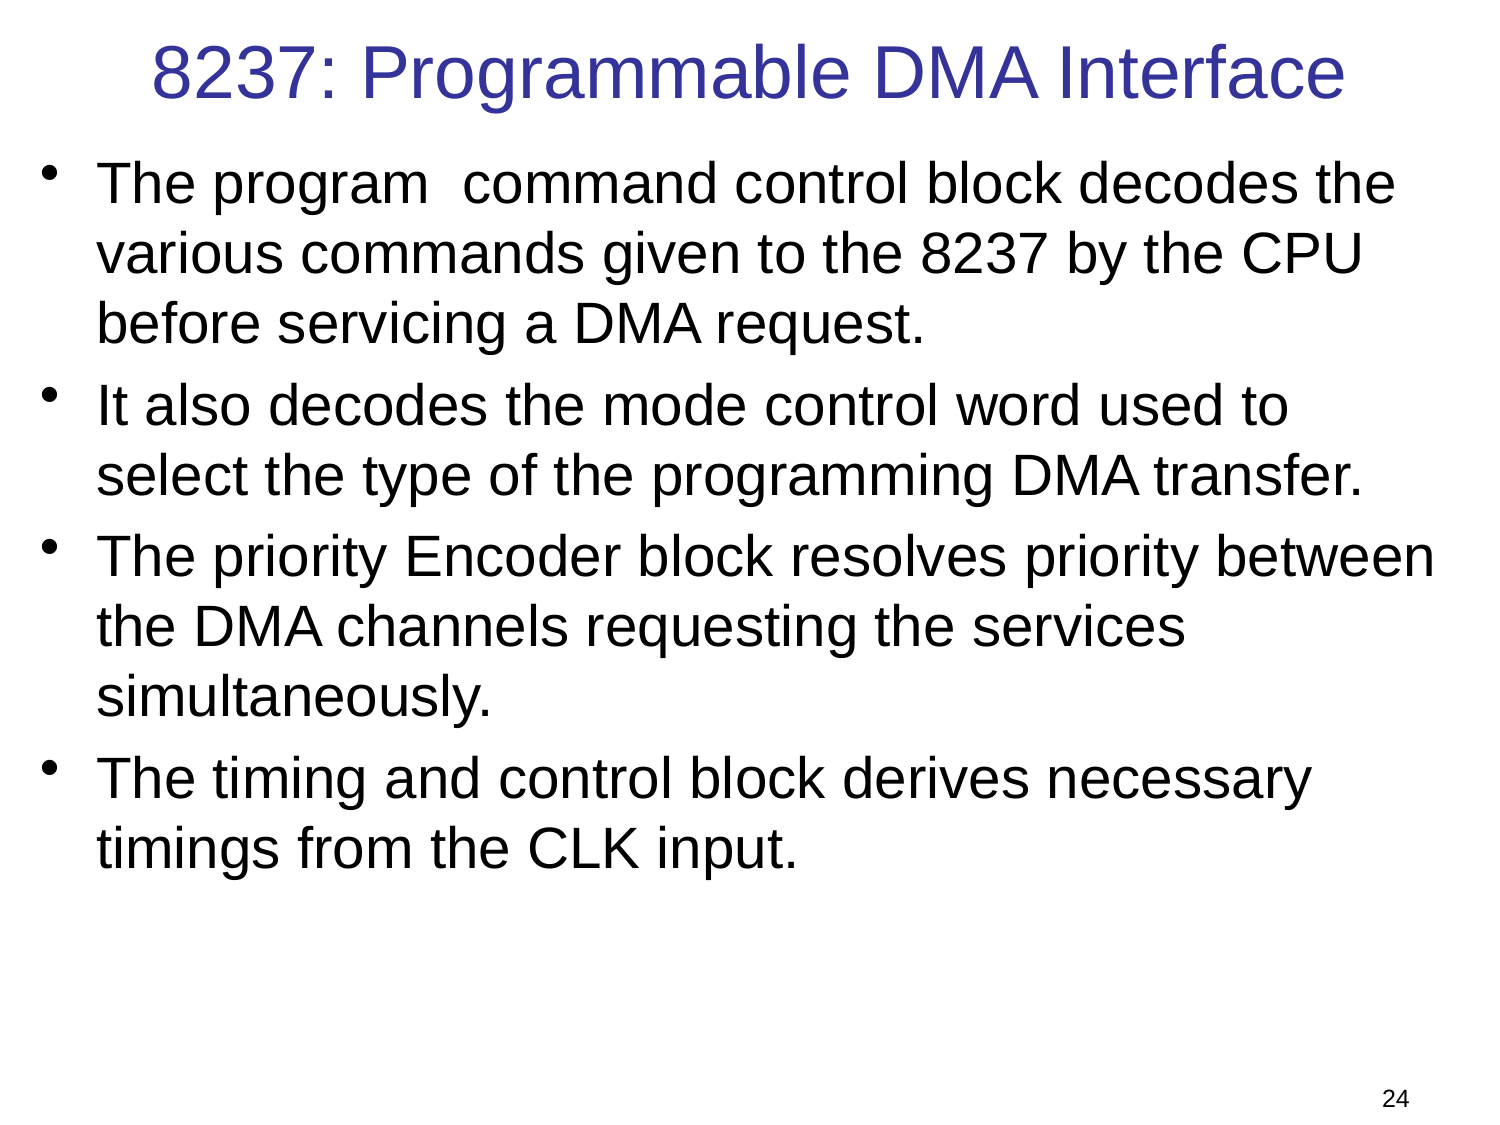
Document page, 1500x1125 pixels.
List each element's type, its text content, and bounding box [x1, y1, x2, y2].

title 8237: Programmable DMA Interface [24, 12, 1476, 126]
slide_number 24 [1074, 1074, 1426, 1103]
list The program command control block decodes the various commands given to the 8237 by the CPU before servicing a DMA request. It also decodes the mode control word used to select the type of the programming DMA transfer. The priority Encoder block resolves priority between the DMA channels requesting the services simultaneously. The timing and control block derives necessary timings from the CLK input. [24, 137, 1476, 1051]
